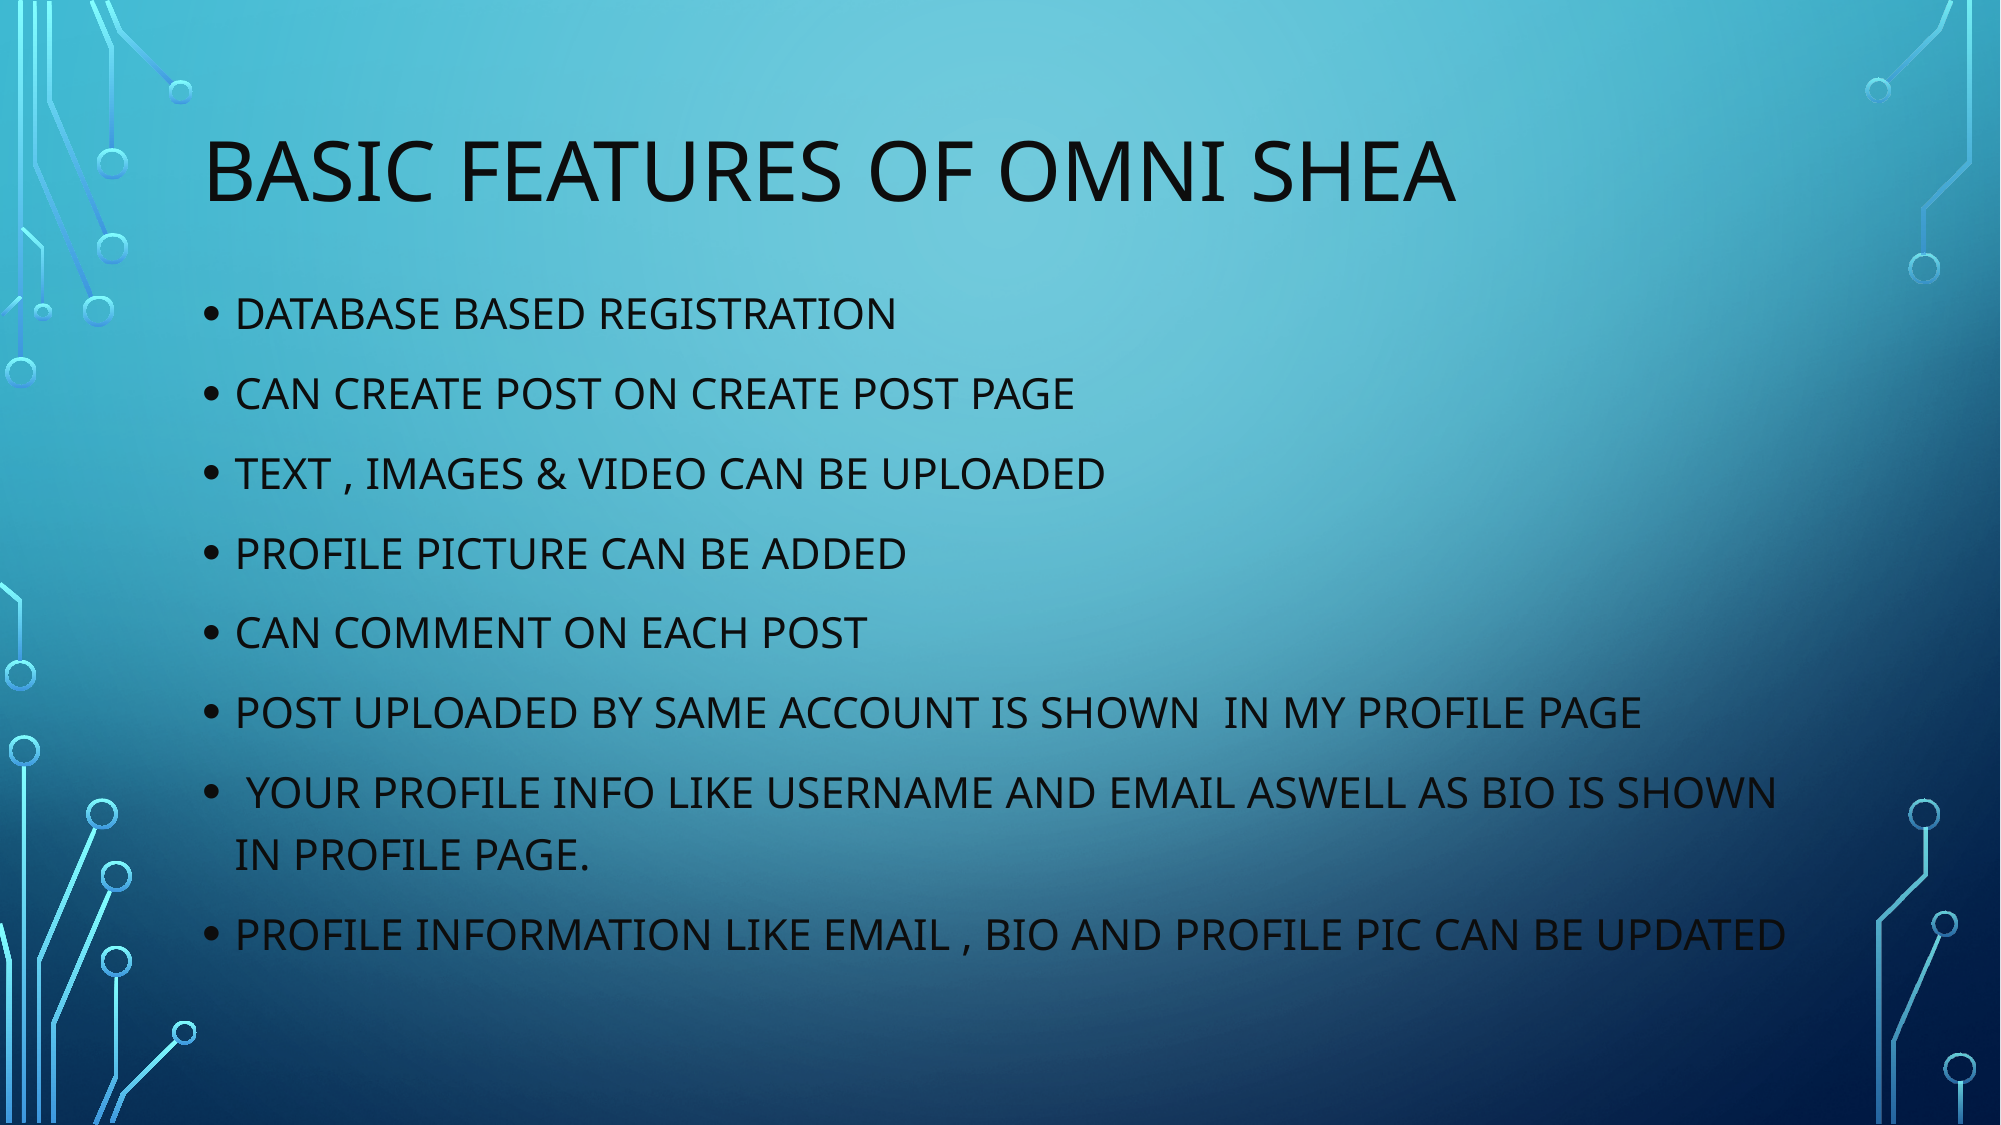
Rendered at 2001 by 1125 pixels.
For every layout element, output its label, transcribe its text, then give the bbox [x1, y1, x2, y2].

list DATABASE BASED REGISTRATION CAN CREATE POST ON CREATE POST PAGE TEXT , IMAGES & VIDEO CAN BE UPLOADED PROFILE PICTURE CAN BE ADDED CAN COMMENT ON EACH POST POST UPLOADED BY SAME ACCOUNT IS SHOWN IN MY PROFILE PAGE YOUR PROFILE INFO LIKE USERNAME AND EMAIL ASWELL AS BIO IS SHOWN IN PROFILE PAGE. PROFILE INFORMATION LIKE EMAIL , BIO AND PROFILE PIC CAN BE UPDATED [187, 269, 1813, 1026]
title Basic Features of OMNI SHEA [187, 37, 1813, 269]
